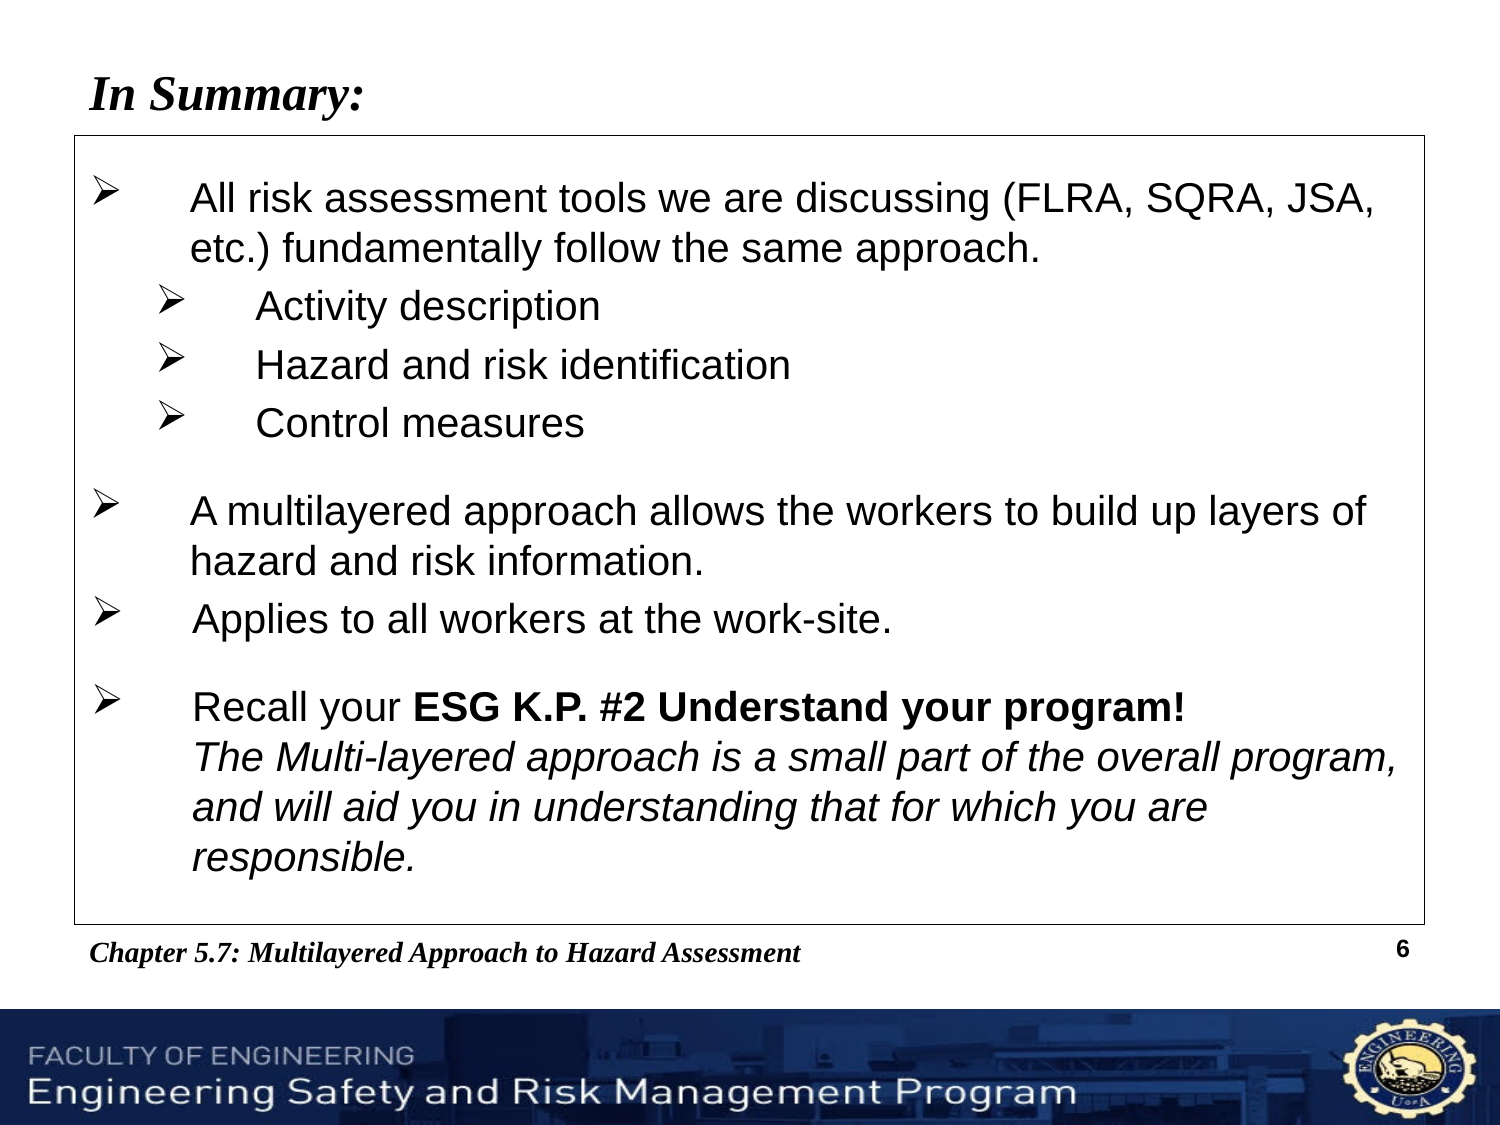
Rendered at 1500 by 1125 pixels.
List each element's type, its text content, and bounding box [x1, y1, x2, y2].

picture [0, 1008, 1500, 1125]
text_box 6 [1274, 924, 1425, 963]
list All risk assessment tools we are discussing (FLRA, SQRA, JSA, etc.) fundamentally follow the same approach. Activity description Hazard and risk identification Control measures A multilayered approach allows the workers to build up layers of hazard and risk information. Applies to all workers at the work-site. Recall your ESG K.P. #2 Understand your program! The Multi-layered approach is a small part of the overall program, and will aid you in understanding that for which you are responsible. [74, 135, 1425, 925]
text_box Chapter 5.7: Multilayered Approach to Hazard Assessment [74, 924, 825, 978]
text_box In Summary: [74, 44, 1425, 135]
